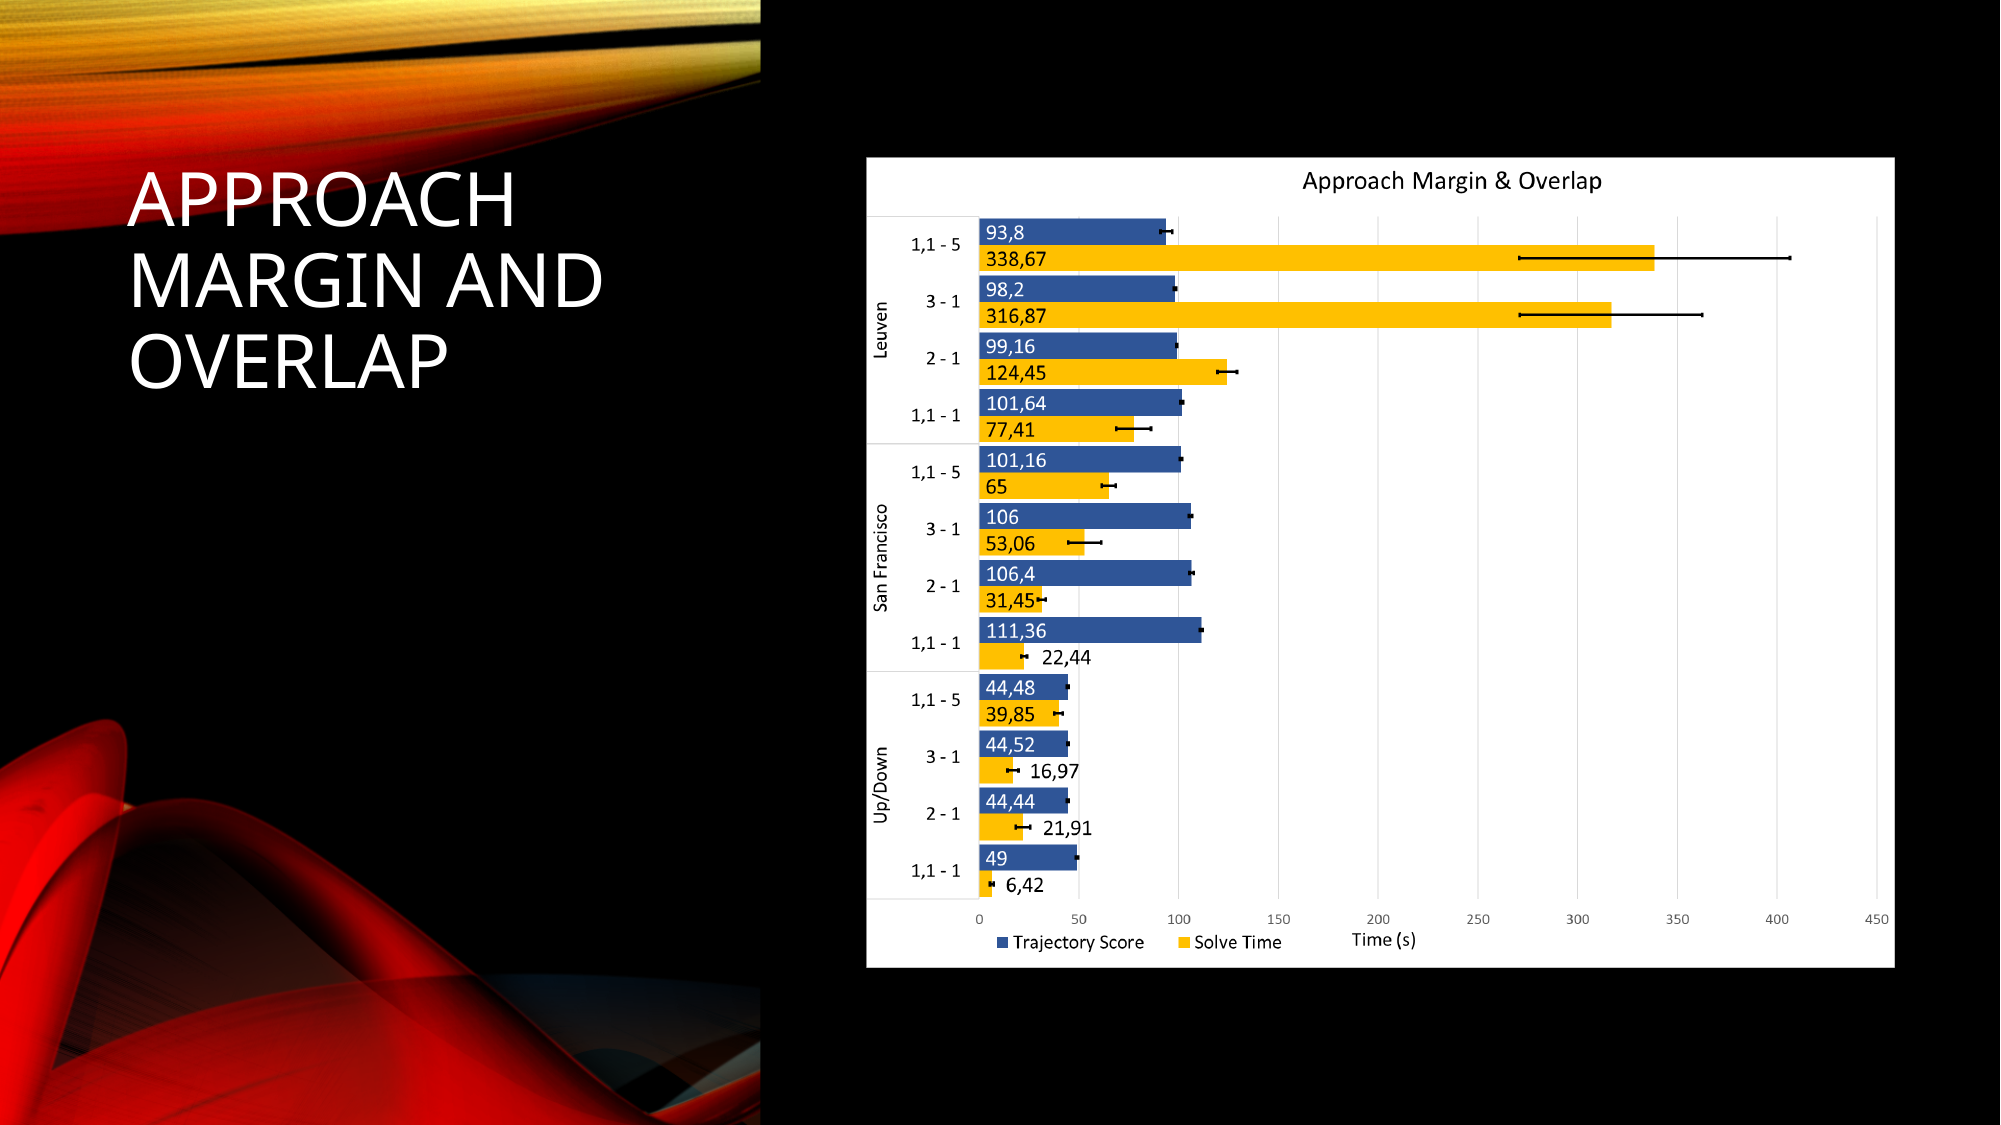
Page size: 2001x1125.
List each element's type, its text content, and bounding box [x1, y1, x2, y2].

text_box [774, 0, 2000, 1125]
picture [865, 156, 1895, 968]
title Approach Margin and Overlap [112, 237, 718, 441]
picture [0, 717, 761, 1125]
picture [0, 0, 761, 237]
text_box [0, 237, 761, 717]
